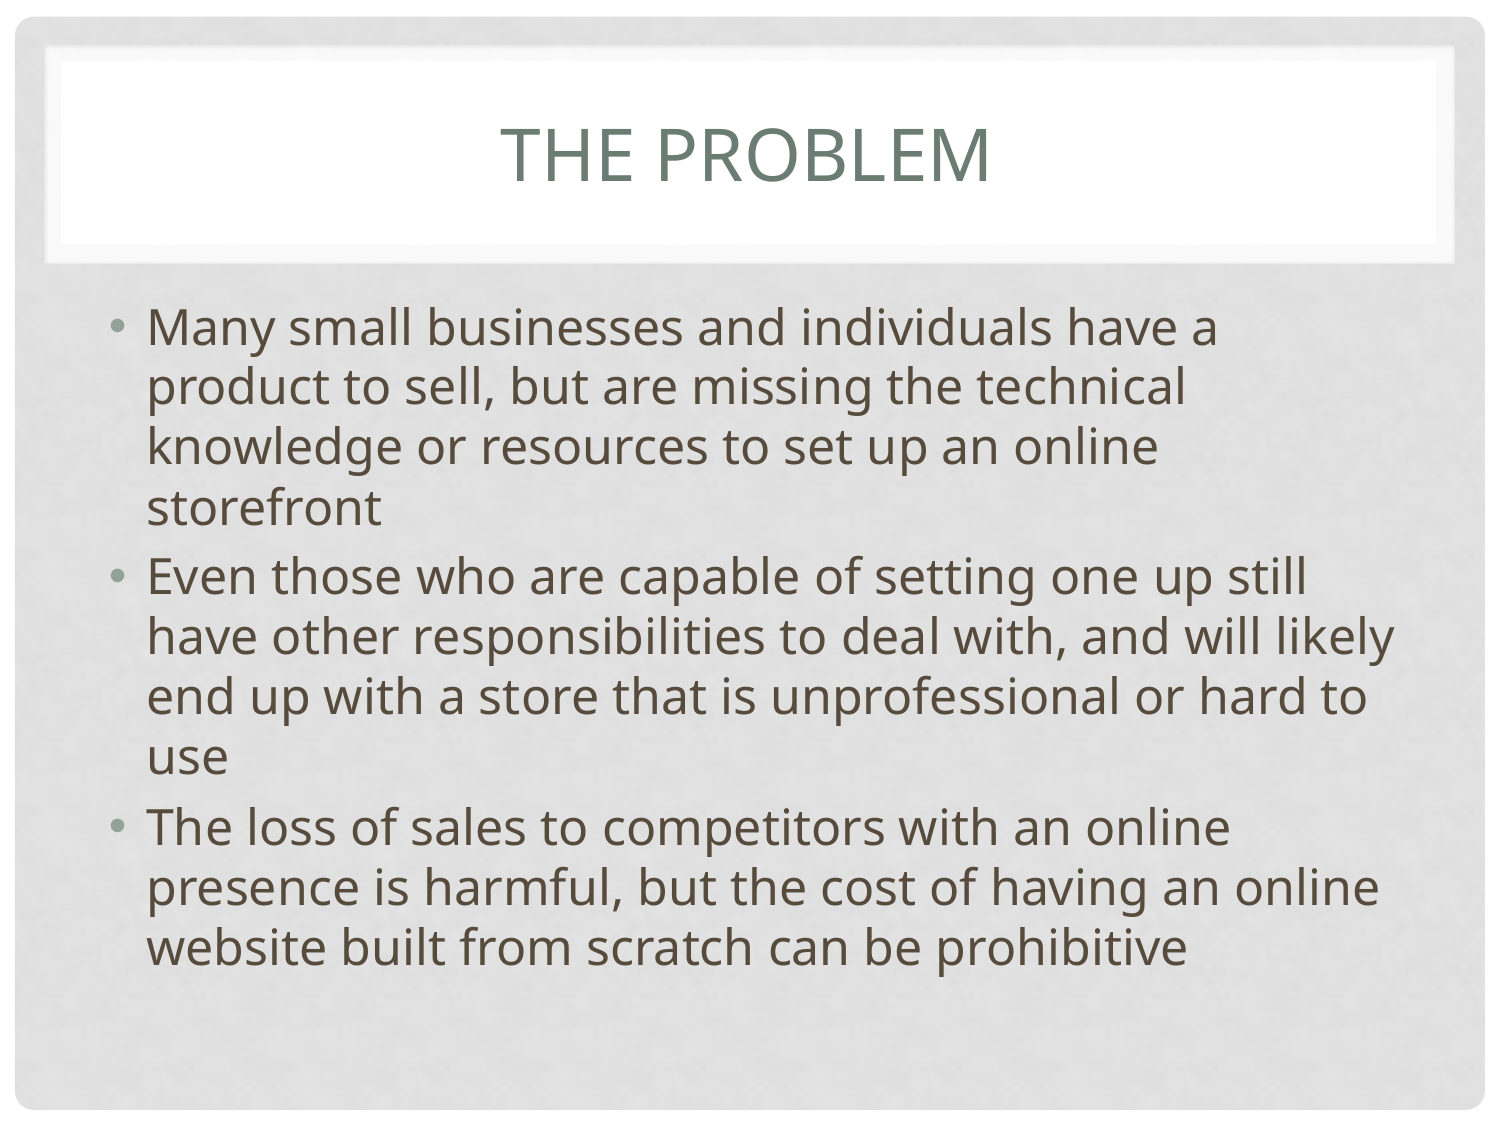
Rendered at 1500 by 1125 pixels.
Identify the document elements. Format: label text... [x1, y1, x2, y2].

title The Problem [69, 66, 1425, 238]
list Many small businesses and individuals have a product to sell, but are missing the technical knowledge or resources to set up an online storefront Even those who are capable of setting one up still have other responsibilities to deal with, and will likely end up with a store that is unprofessional or hard to use The loss of sales to competitors with an online presence is harmful, but the cost of having an online website built from scratch can be prohibitive [75, 287, 1425, 1005]
